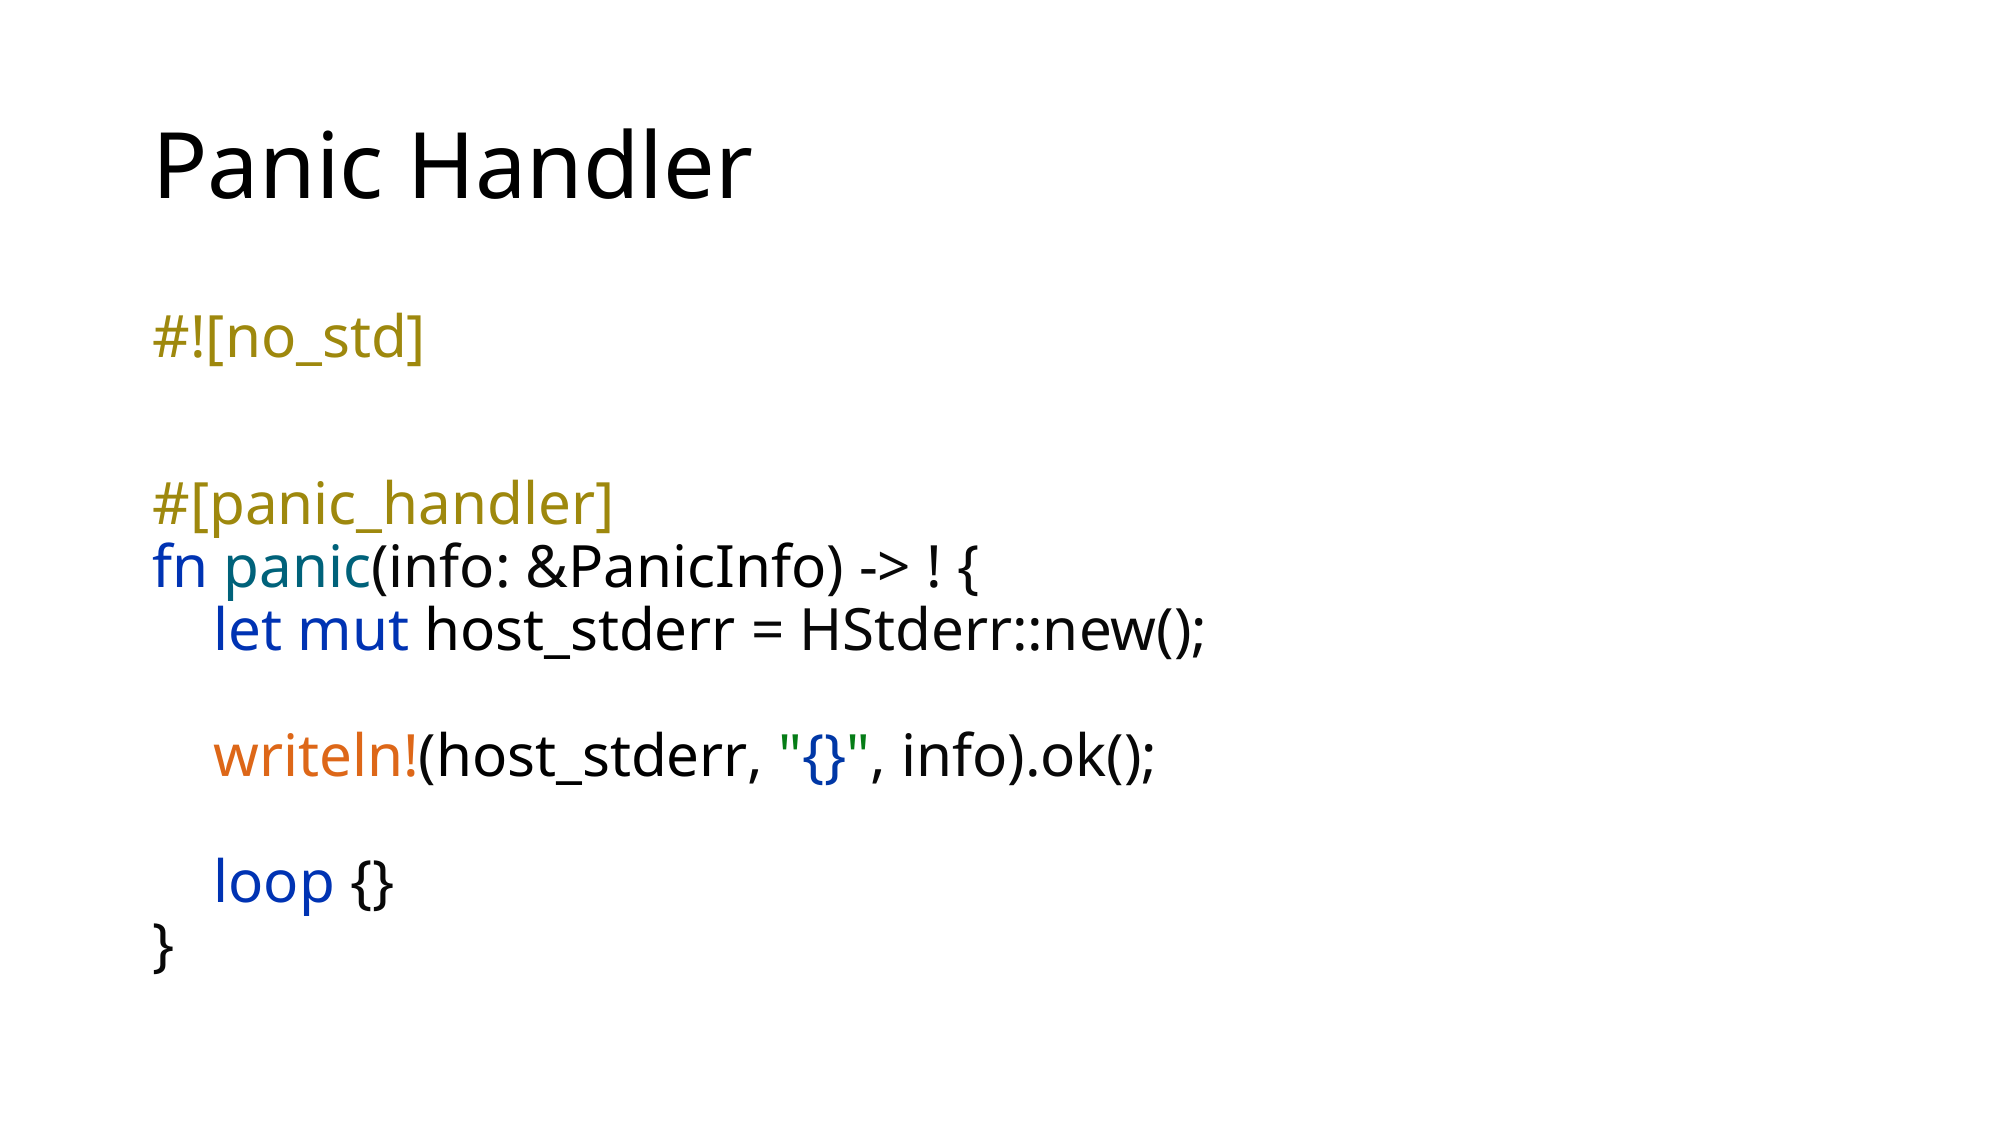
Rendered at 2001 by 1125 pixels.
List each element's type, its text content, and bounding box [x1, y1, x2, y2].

title Panic Handler [137, 59, 1863, 278]
list #![no_std] #[panic_handler] fn panic(info: &PanicInfo) -> ! { let mut host_stderr = HStderr::new(); writeln!(host_stderr, "{}", info).ok(); loop {} } [137, 299, 1863, 1014]
